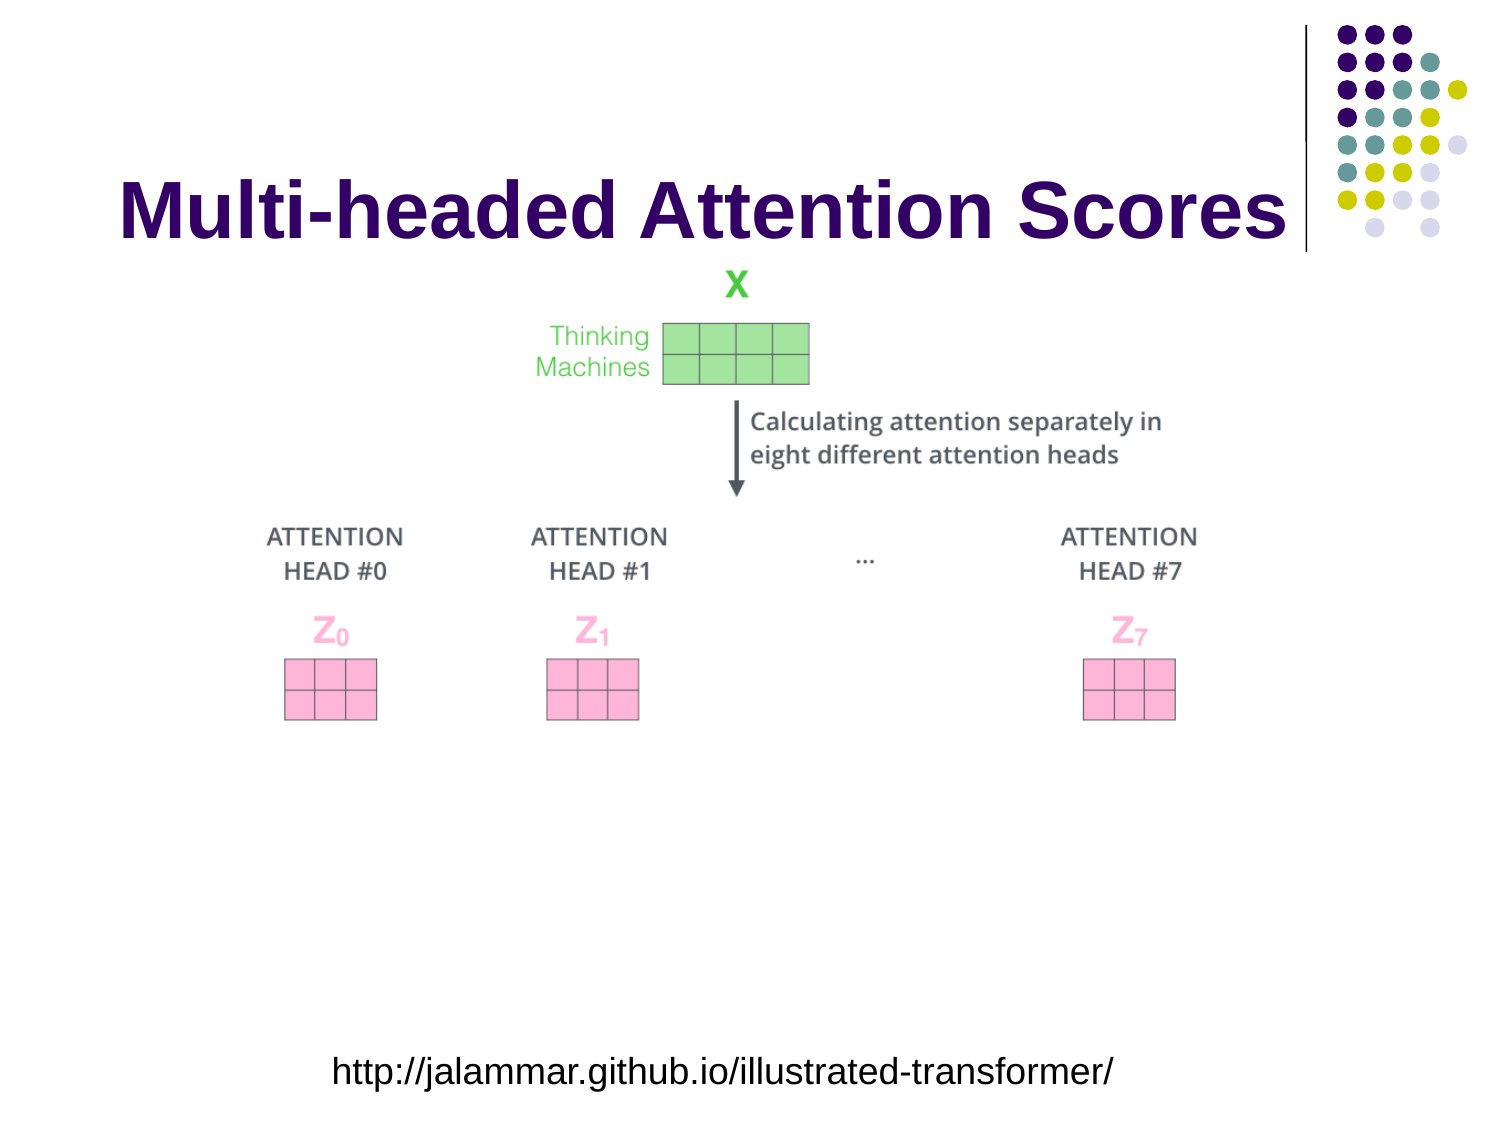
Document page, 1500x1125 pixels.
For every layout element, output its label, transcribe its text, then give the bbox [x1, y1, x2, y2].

text_box http://jalammar.github.io/illustrated-transformer/ [316, 1039, 1130, 1100]
title Multi-headed Attention Scores [102, 102, 1453, 263]
picture [187, 252, 1313, 787]
